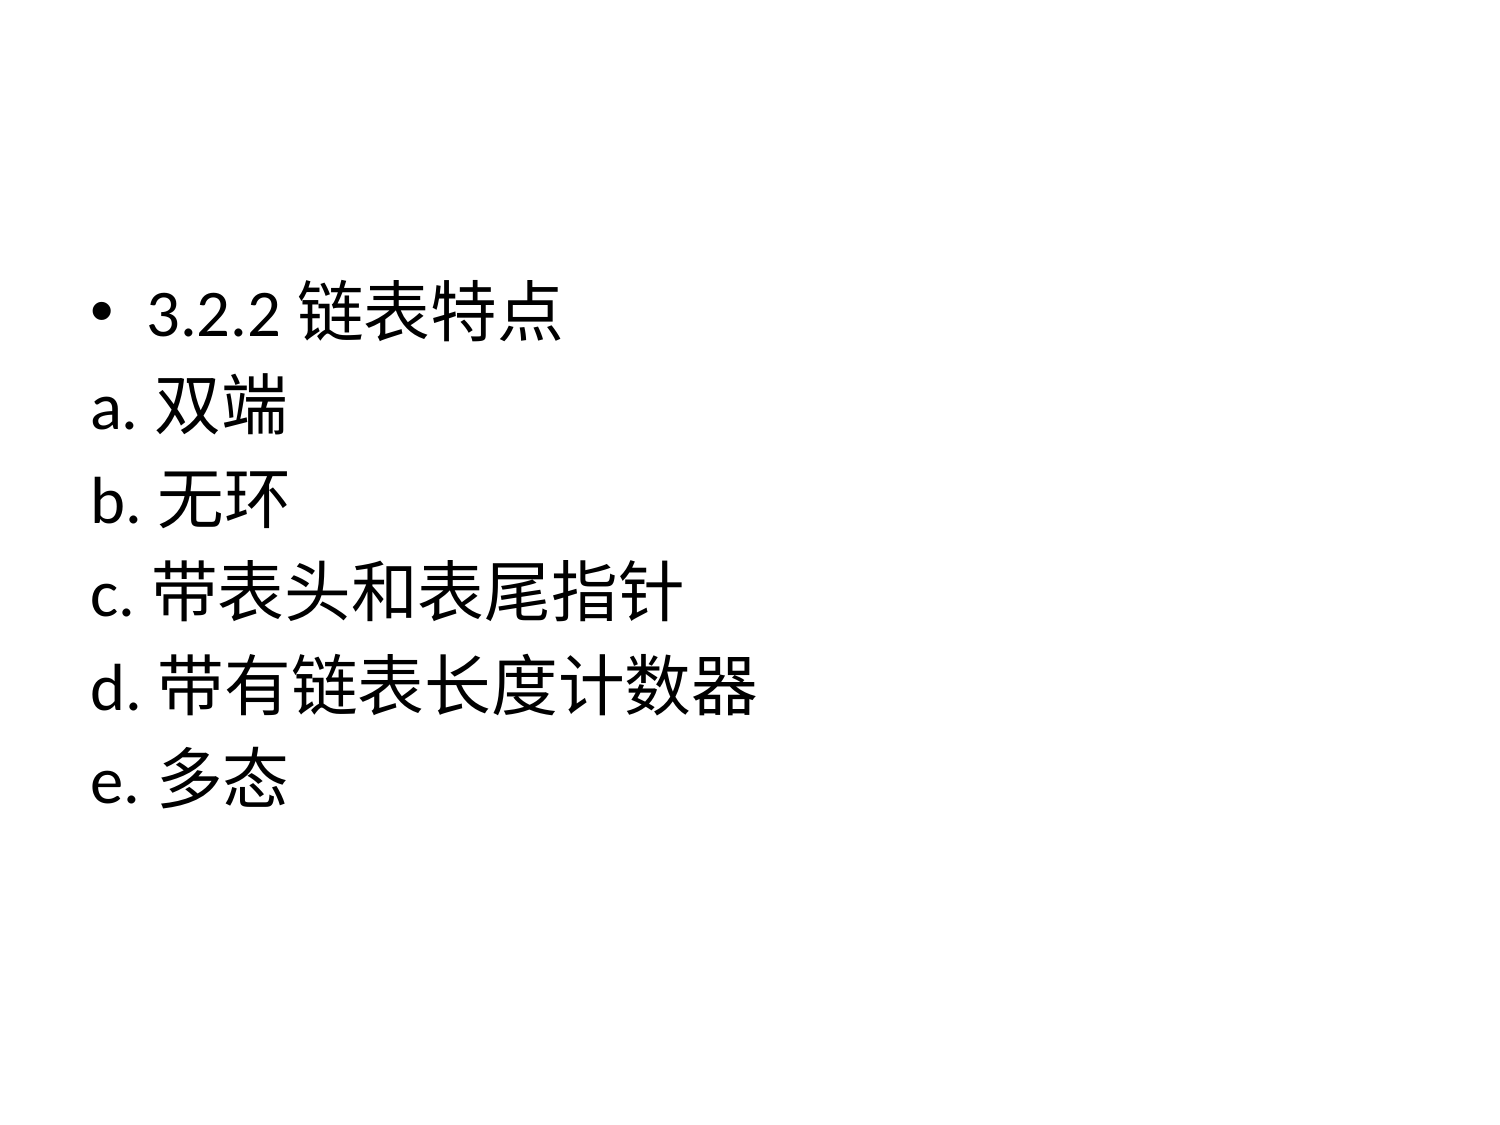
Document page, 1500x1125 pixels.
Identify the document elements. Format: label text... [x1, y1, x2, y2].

list 3.2.2链表特点 a.双端 b.无环 c.带表头和表尾指针 d.带有链表长度计数器 e.多态 [75, 262, 1425, 1005]
